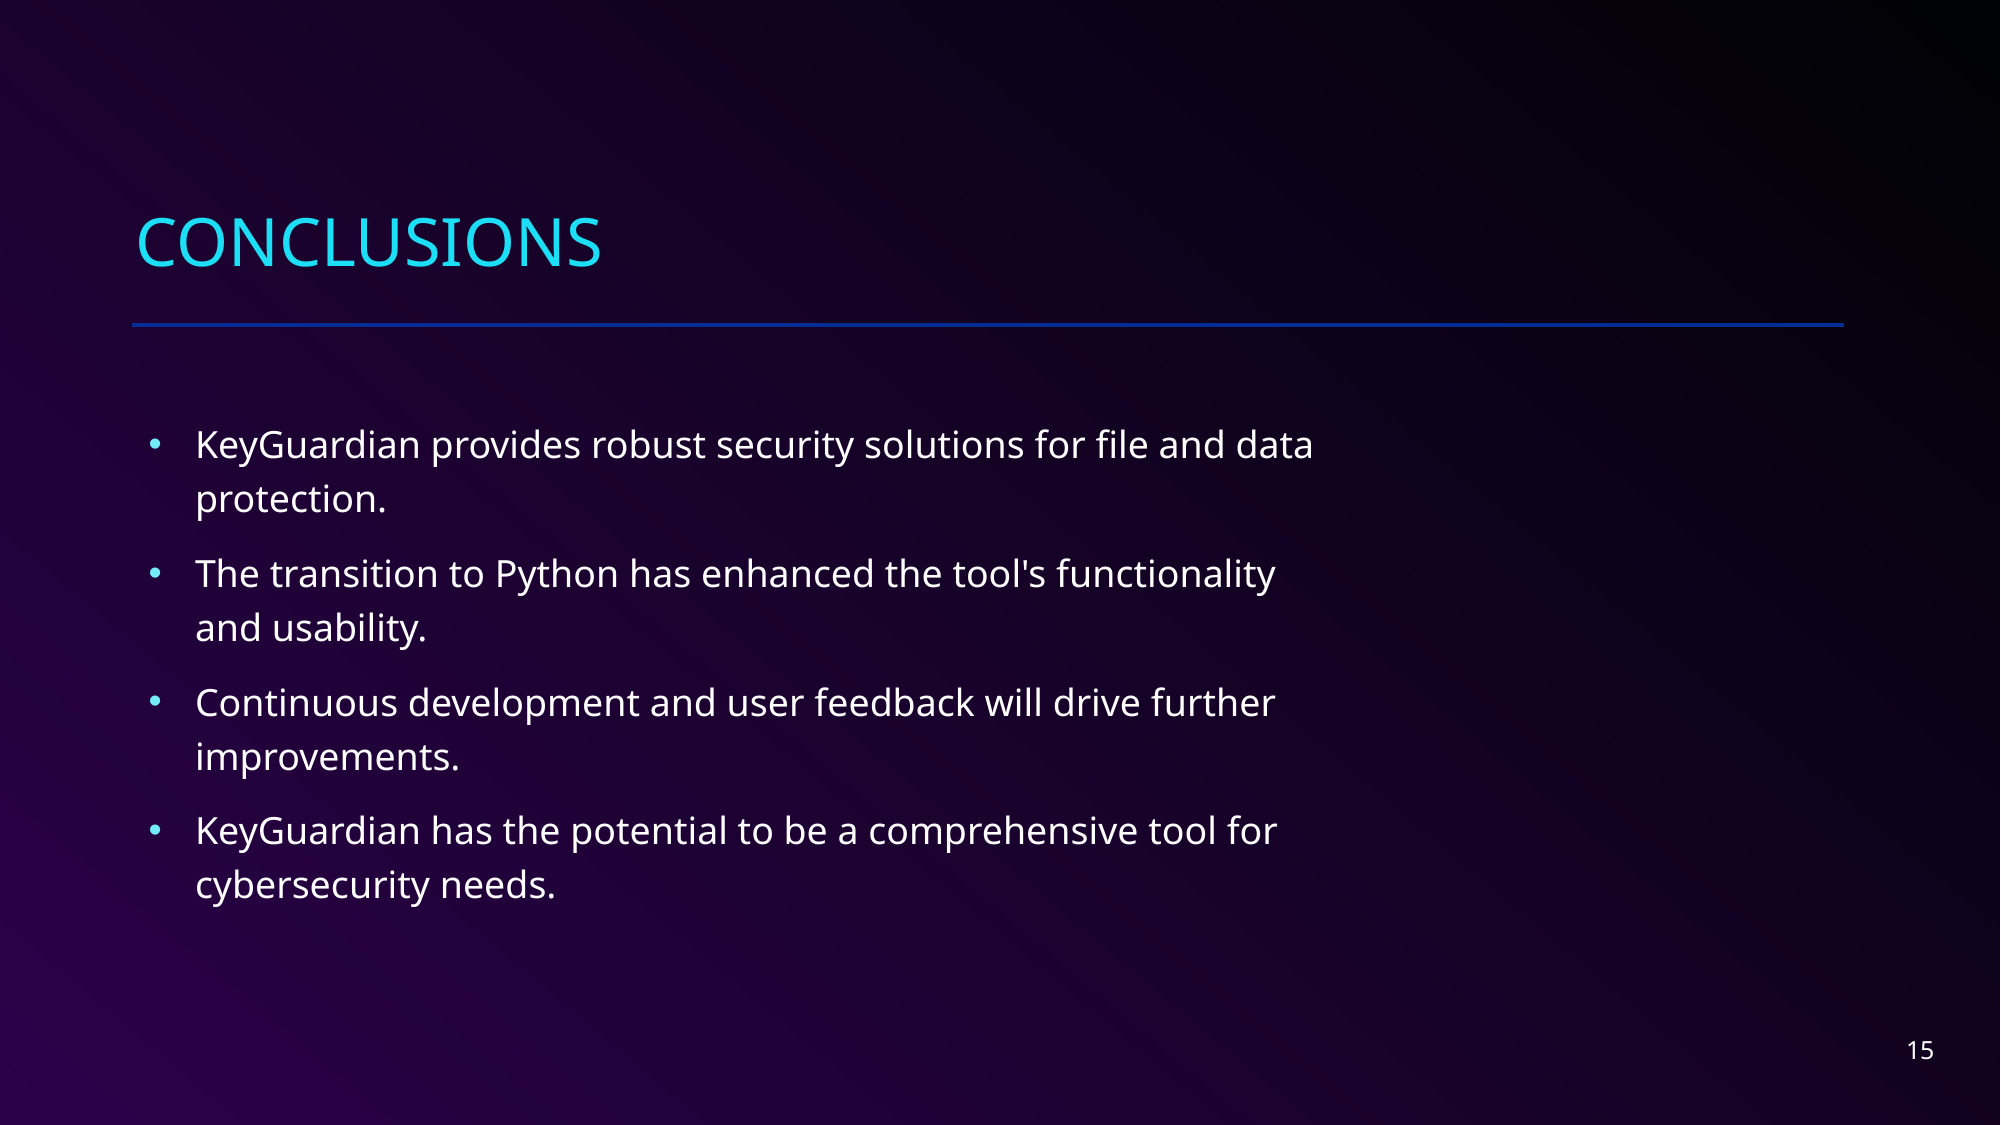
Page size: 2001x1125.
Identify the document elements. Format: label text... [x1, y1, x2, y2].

title conclusions [120, 71, 1846, 289]
slide_number 15 [1499, 1021, 1950, 1082]
list KeyGuardian provides robust security solutions for file and data protection. The transition to Python has enhanced the tool's functionality and usability. Continuous development and user feedback will drive further improvements. KeyGuardian has the potential to be a comprehensive tool for cybersecurity needs. [133, 404, 1332, 967]
